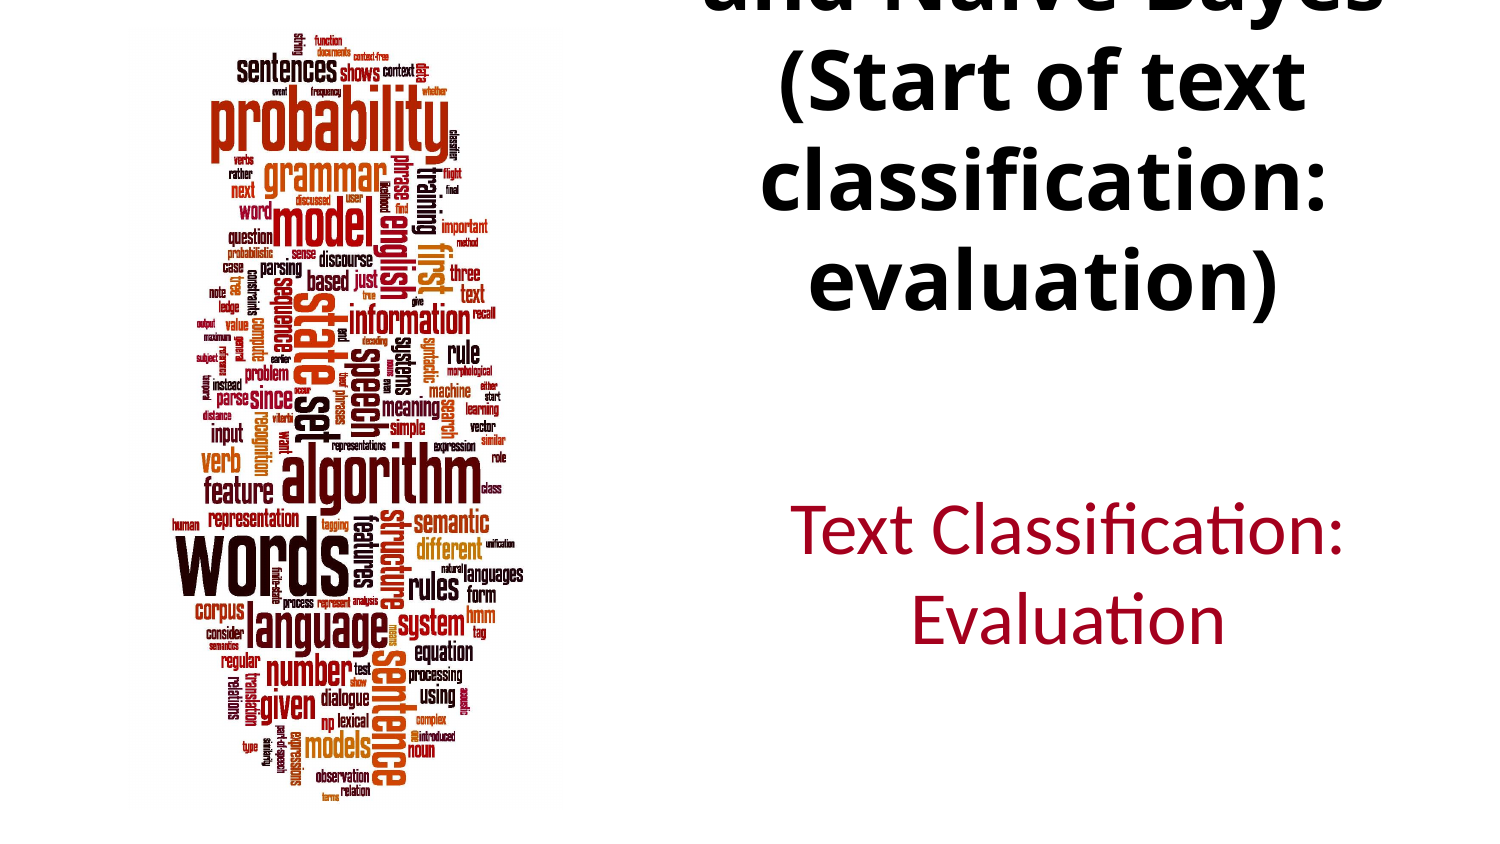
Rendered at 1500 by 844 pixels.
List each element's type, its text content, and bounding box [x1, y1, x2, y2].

title Text Classification and Naïve Bayes (Start of text classification: evaluation) [650, 21, 1438, 335]
picture [128, 27, 563, 810]
subtitle Text Classification: Evaluation [750, 471, 1388, 747]
